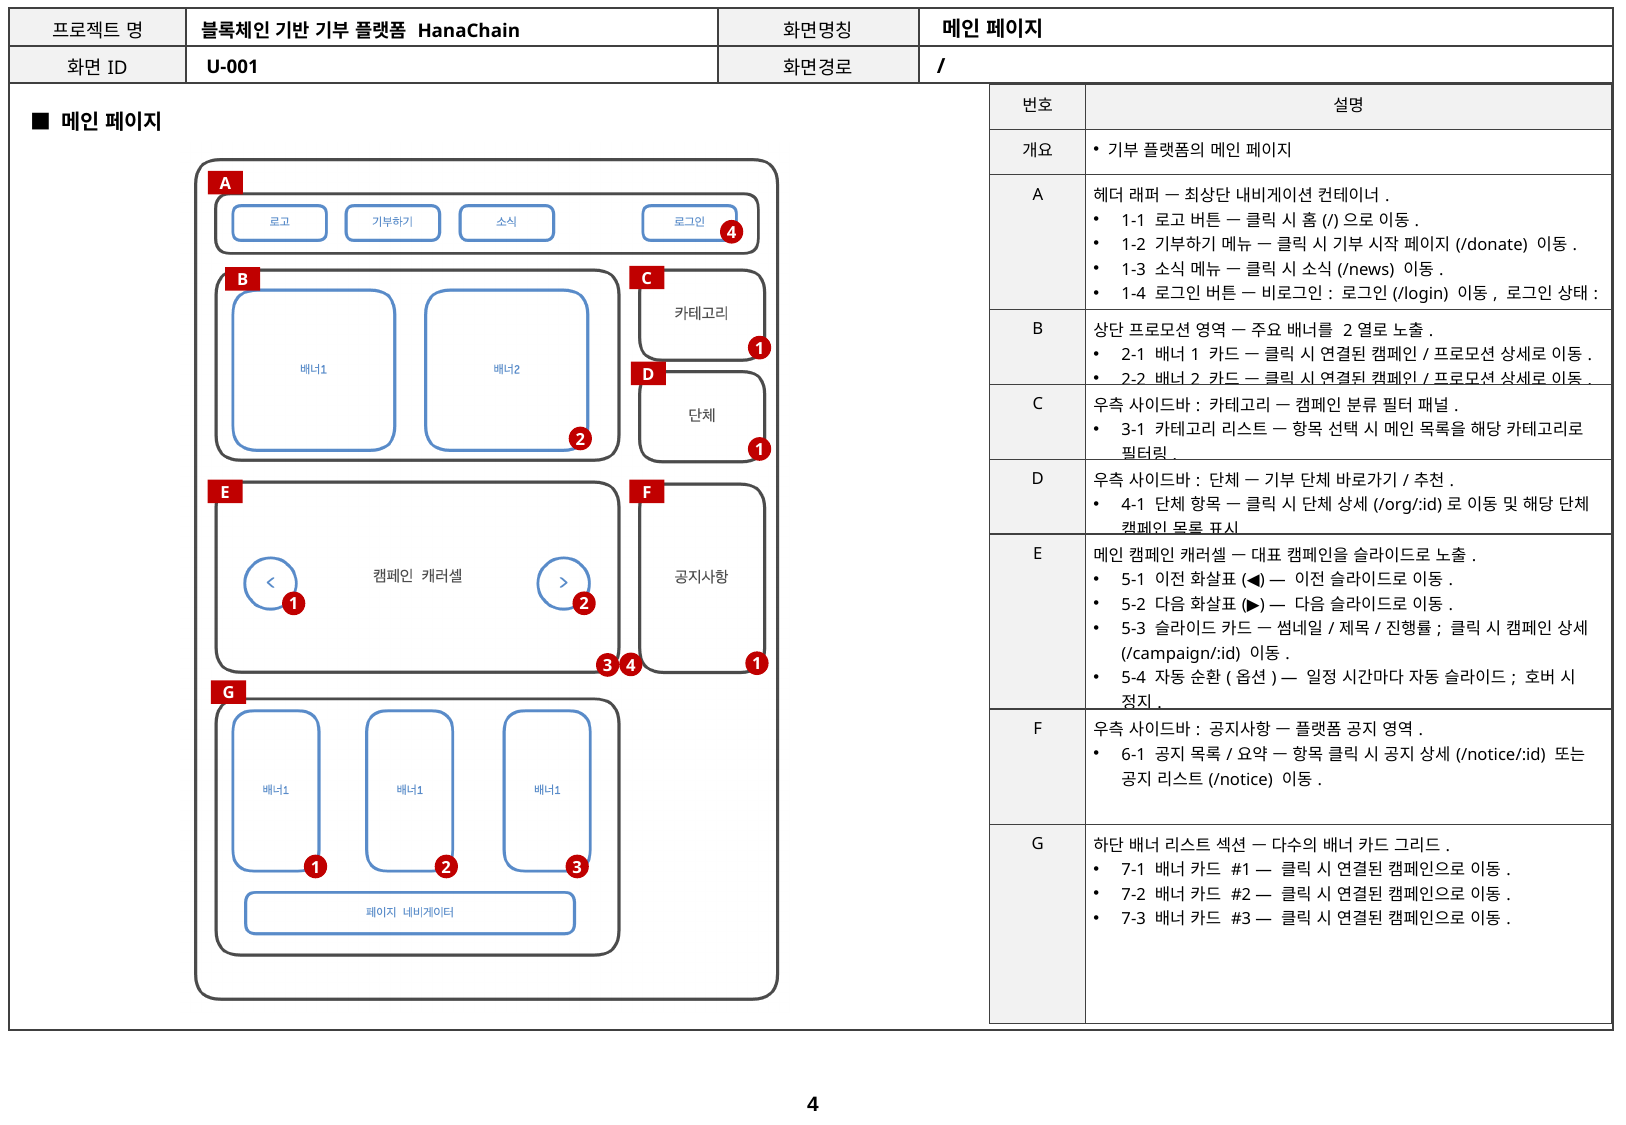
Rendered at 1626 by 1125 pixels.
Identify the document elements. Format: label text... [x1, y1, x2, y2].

table_cell 메인 캠페인 캐러셀 — 대표 캠페인을 슬라이드로 노출. 5-1 이전 화살표(◀) — 이전 슬라이드로 이동. 5-2 다음 화살표(▶) — 다음 슬라이드로 이동. 5-3 슬라이드 카드 — 썸네일/제목/진행률; 클릭 시 캠페인 상세(/campaign/:id) 이동. 5-4 자동 순환(옵션) — 일정 시간마다 자동 슬라이드; 호버 시 정지. [1086, 535, 1611, 708]
picture [180, 141, 790, 1013]
table_cell 하단 배너 리스트 섹션 — 다수의 배너 카드 그리드. 7-1 배너 카드 #1 — 클릭 시 연결된 캠페인으로 이동. 7-2 배너 카드 #2 — 클릭 시 연결된 캠페인으로 이동. 7-3 배너 카드 #3 — 클릭 시 연결된 캠페인으로 이동. [1086, 825, 1611, 1023]
table_cell 개요 [990, 130, 1085, 174]
table_cell 헤더 래퍼 — 최상단 내비게이션 컨테이너. 1-1 로고 버튼 — 클릭 시 홈(/)으로 이동. 1-2 기부하기 메뉴 — 클릭 시 기부 시작 페이지(/donate) 이동. 1-3 소식 메뉴 — 클릭 시 소식(/news) 이동. 1-4 로그인 버튼 — 비로그인: 로그인(/login) 이동, 로그인 상태: 마이메뉴 드롭다운 표시. [1086, 175, 1611, 309]
text_box U-001 [200, 48, 265, 83]
table_header 번호 [990, 85, 1085, 129]
table_cell 우측 사이드바: 카테고리 — 캠페인 분류 필터 패널. 3-1 카테고리 리스트 — 항목 선택 시 메인 목록을 해당 카테고리로 필터링. [1086, 385, 1611, 459]
table_cell A [990, 175, 1085, 309]
text_box / [922, 45, 961, 86]
table_cell C [990, 385, 1085, 459]
table_cell 우측 사이드바: 공지사항 — 플랫폼 공지 영역. 6-1 공지 목록/요약 — 항목 클릭 시 공지 상세(/notice/:id) 또는 공지 리스트(/notice) 이동. [1086, 710, 1611, 824]
table_header 설명 [1086, 85, 1611, 129]
text_box ■ 메인 페이지 [30, 101, 178, 142]
text_box 메인 페이지 [927, 8, 1059, 48]
table_cell 우측 사이드바: 단체 — 기부 단체 바로가기/추천. 4-1 단체 항목 — 클릭 시 단체 상세(/org/:id)로 이동 및 해당 단체 캠페인 목록 표시. [1086, 460, 1611, 533]
table_cell F [990, 710, 1085, 824]
table_cell 상단 프로모션 영역 — 주요 배너를 2열로 노출. 2-1 배너1 카드 — 클릭 시 연결된 캠페인/프로모션 상세로 이동. 2-2 배너2 카드 — 클릭 시 연결된 캠페인/프로모션 상세로 이동. [1086, 310, 1611, 384]
table_cell E [990, 535, 1085, 708]
table_cell B [990, 310, 1085, 384]
table_cell 기부 플랫폼의 메인 페이지 [1086, 130, 1611, 174]
table_cell D [990, 460, 1085, 533]
table_cell G [990, 825, 1085, 1023]
